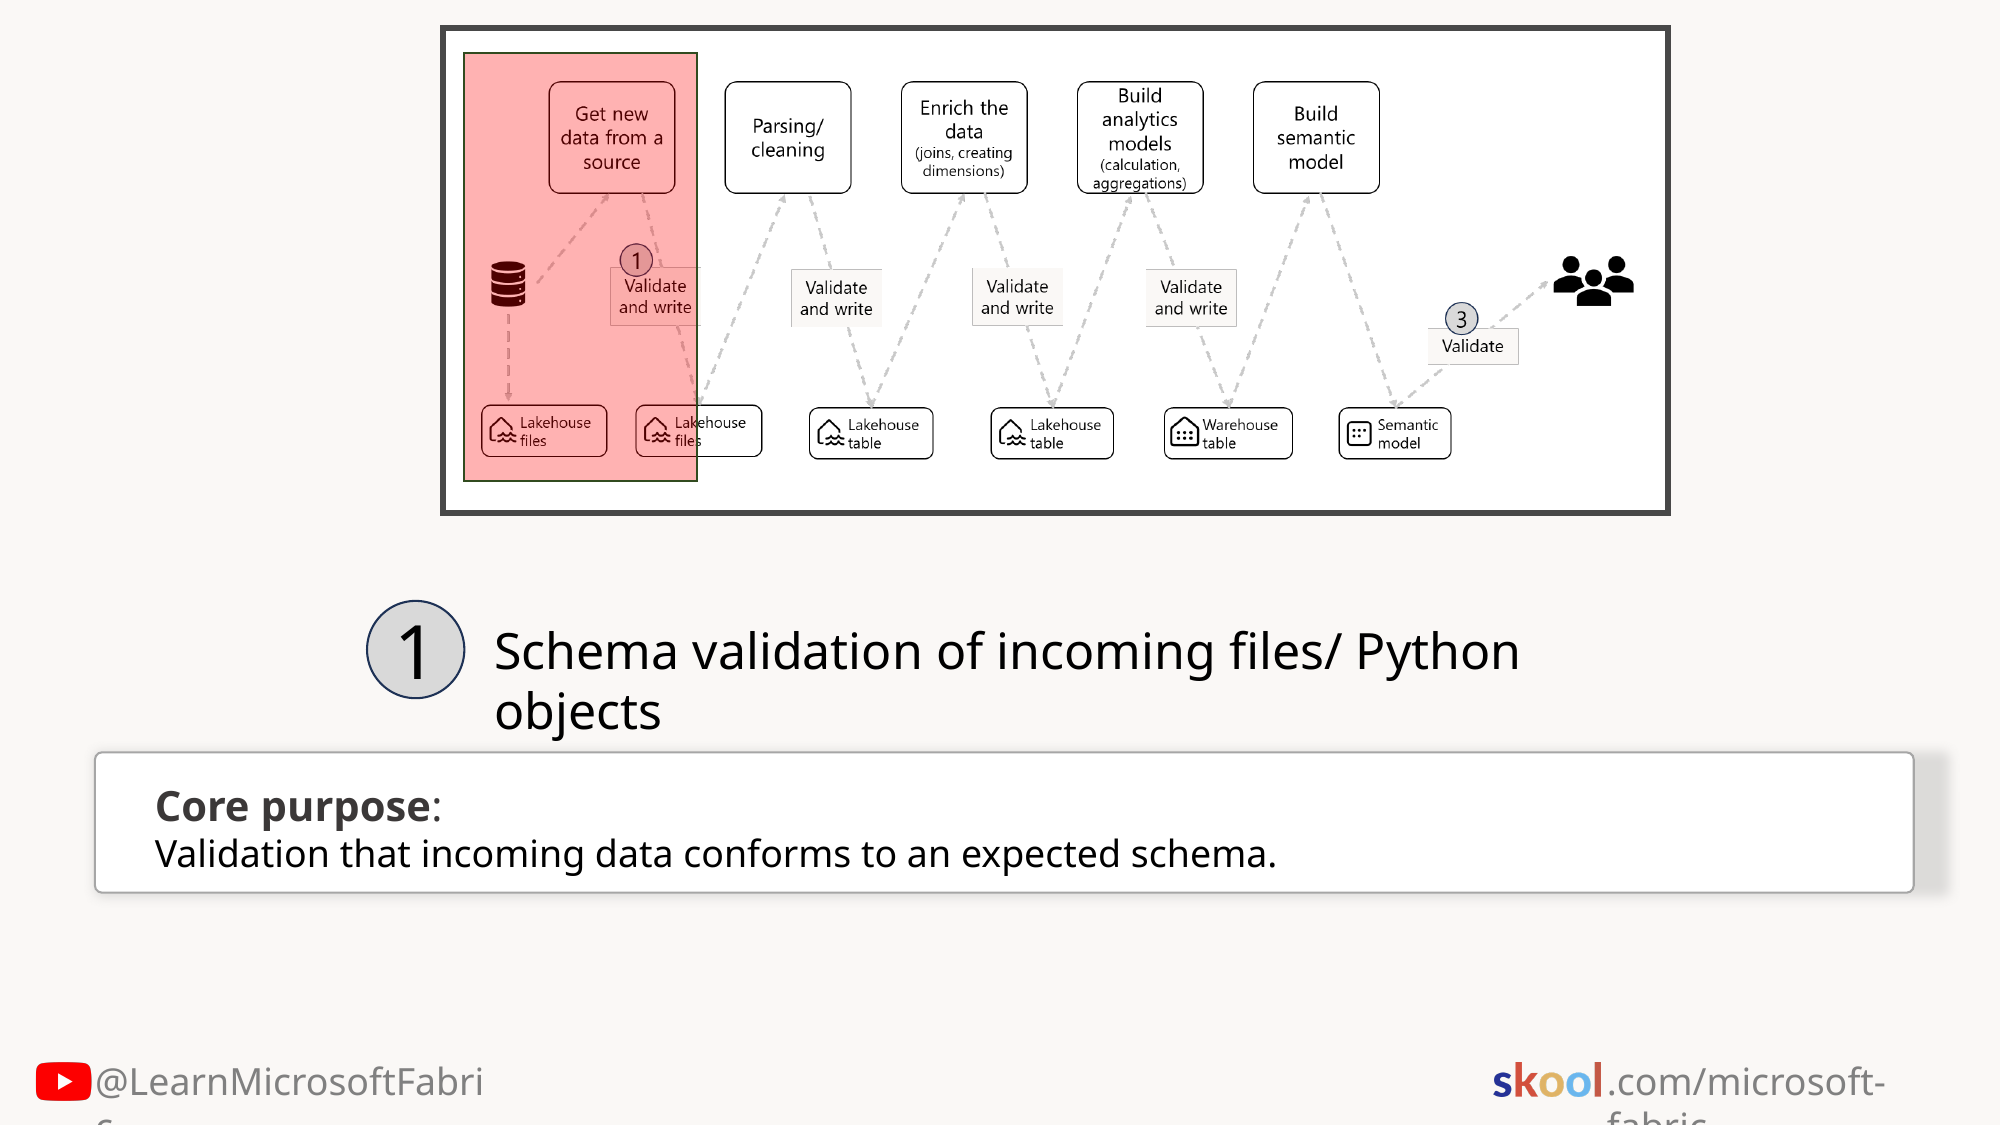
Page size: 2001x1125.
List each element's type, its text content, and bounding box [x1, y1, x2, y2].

picture [35, 1062, 92, 1101]
picture [1493, 1062, 1601, 1097]
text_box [94, 752, 1914, 893]
text_box Schema validation of incoming files/ Python objects [479, 611, 1695, 747]
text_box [442, 27, 1668, 514]
text_box 1 [365, 599, 466, 700]
